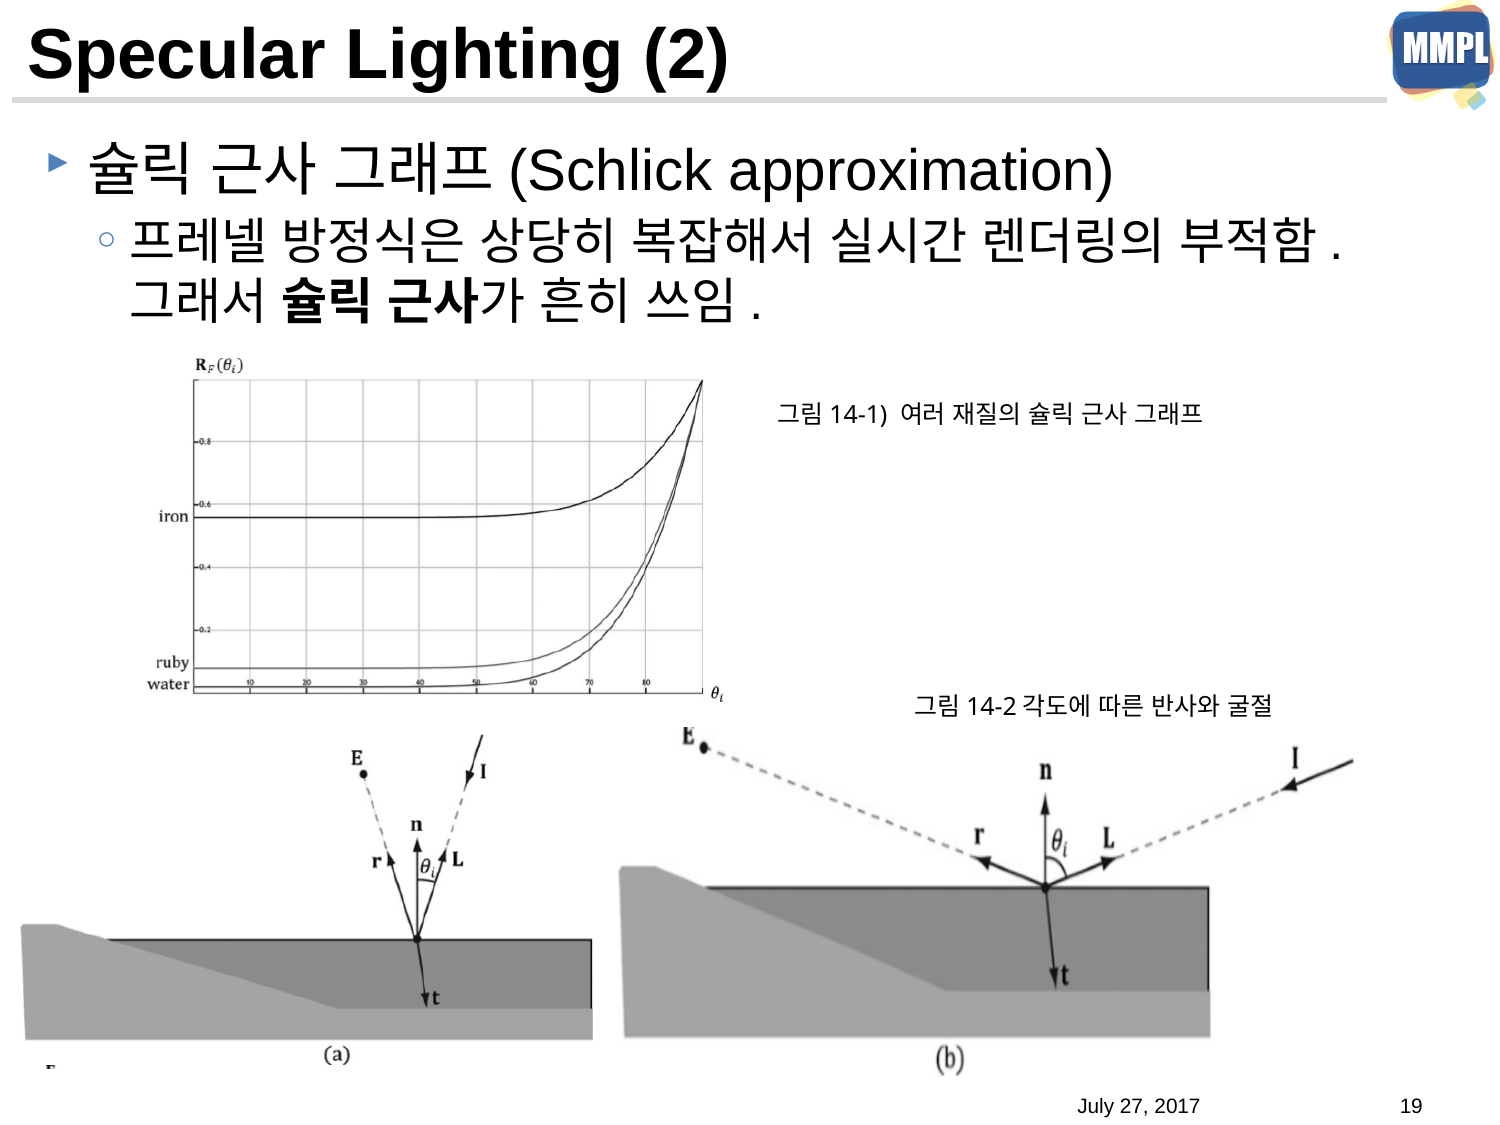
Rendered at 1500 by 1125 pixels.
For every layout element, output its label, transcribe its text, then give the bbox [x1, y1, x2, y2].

picture [616, 727, 1354, 1079]
picture [1387, 0, 1500, 113]
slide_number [1062, 1065, 1377, 1125]
list 슐릭 근사 그래프(Schlick approximation) 프레넬 방정식은 상당히 복잡해서 실시간 렌더링의 부적함. 그래서 슐릭 근사가 흔히 쓰임. [12, 125, 1475, 1075]
picture [14, 727, 593, 1069]
text_box 그림14-1) 여러 재질의 슐릭 근사 그래프 [762, 391, 1219, 437]
slide_number 19 [1377, 1065, 1438, 1125]
text_box 그림14-2각도에 따른 반사와 굴절 [899, 682, 1289, 727]
picture [147, 349, 728, 705]
title Specular Lighting (2) [12, 0, 1475, 100]
